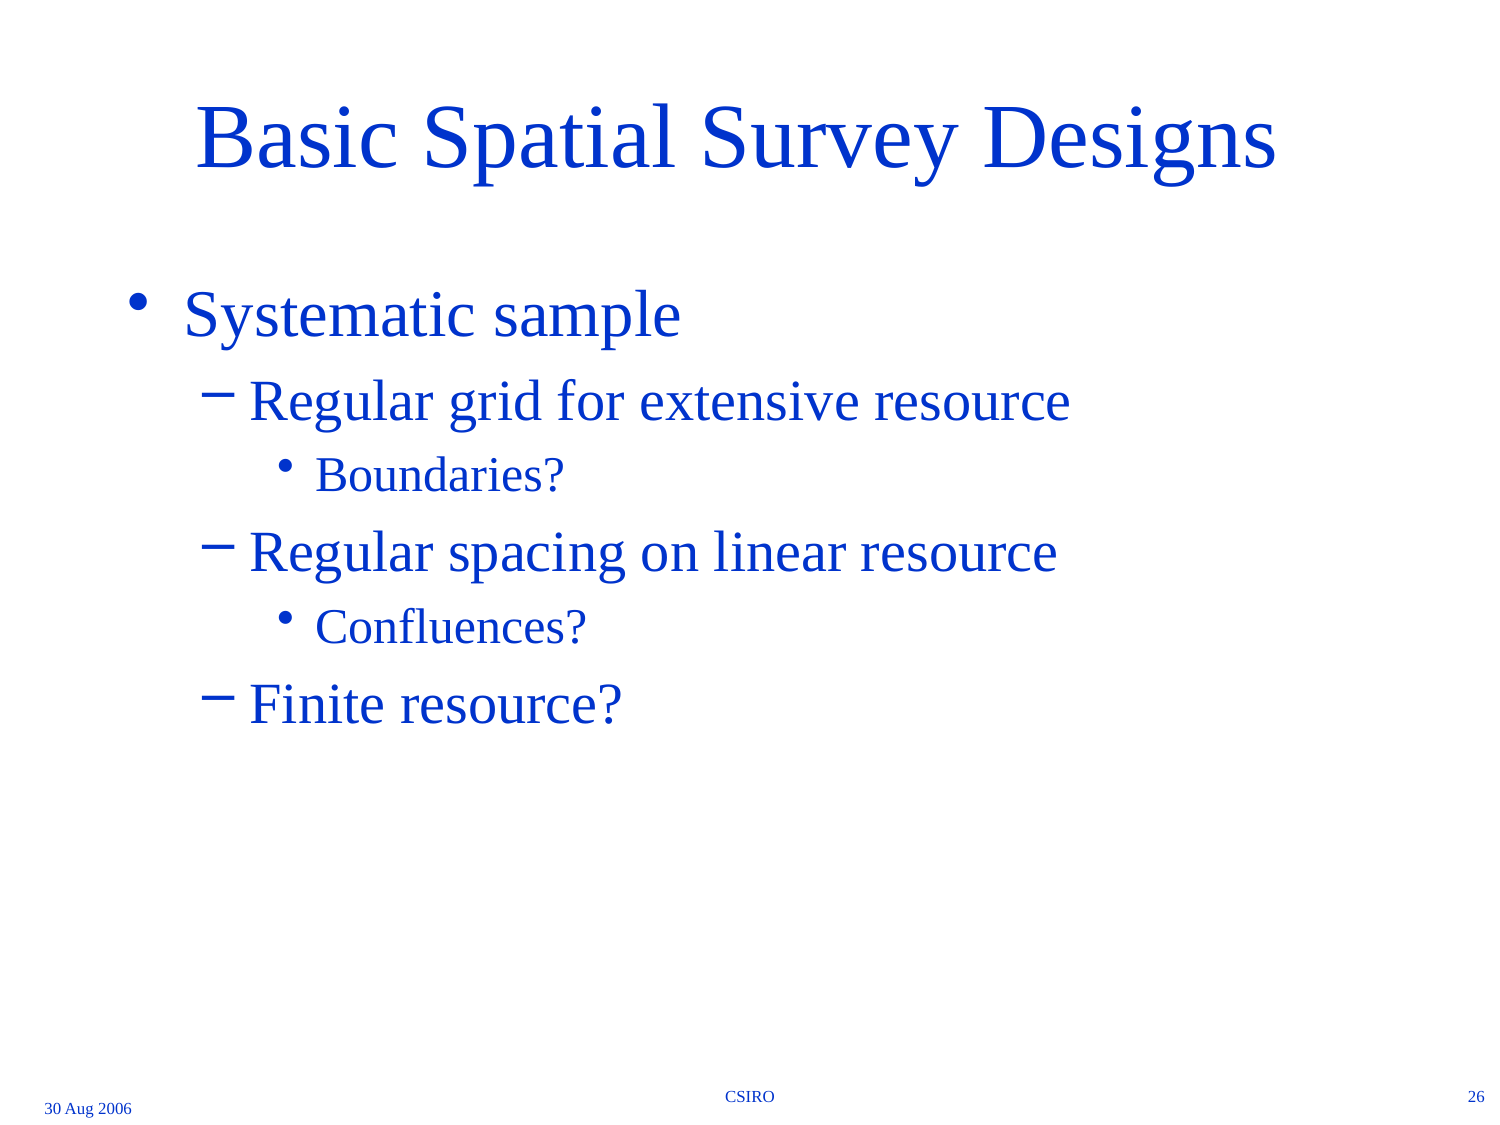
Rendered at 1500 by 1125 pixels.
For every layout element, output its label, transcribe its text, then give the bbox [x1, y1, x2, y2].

slide_number 26 [1074, 1058, 1500, 1101]
footer CSIRO [512, 1058, 988, 1101]
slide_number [29, 1070, 343, 1125]
list Systematic sample Regular grid for extensive resource Boundaries? Regular spacing on linear resource Confluences? Finite resource? [112, 262, 1388, 1026]
title Basic Spatial Survey Designs [99, 37, 1376, 226]
